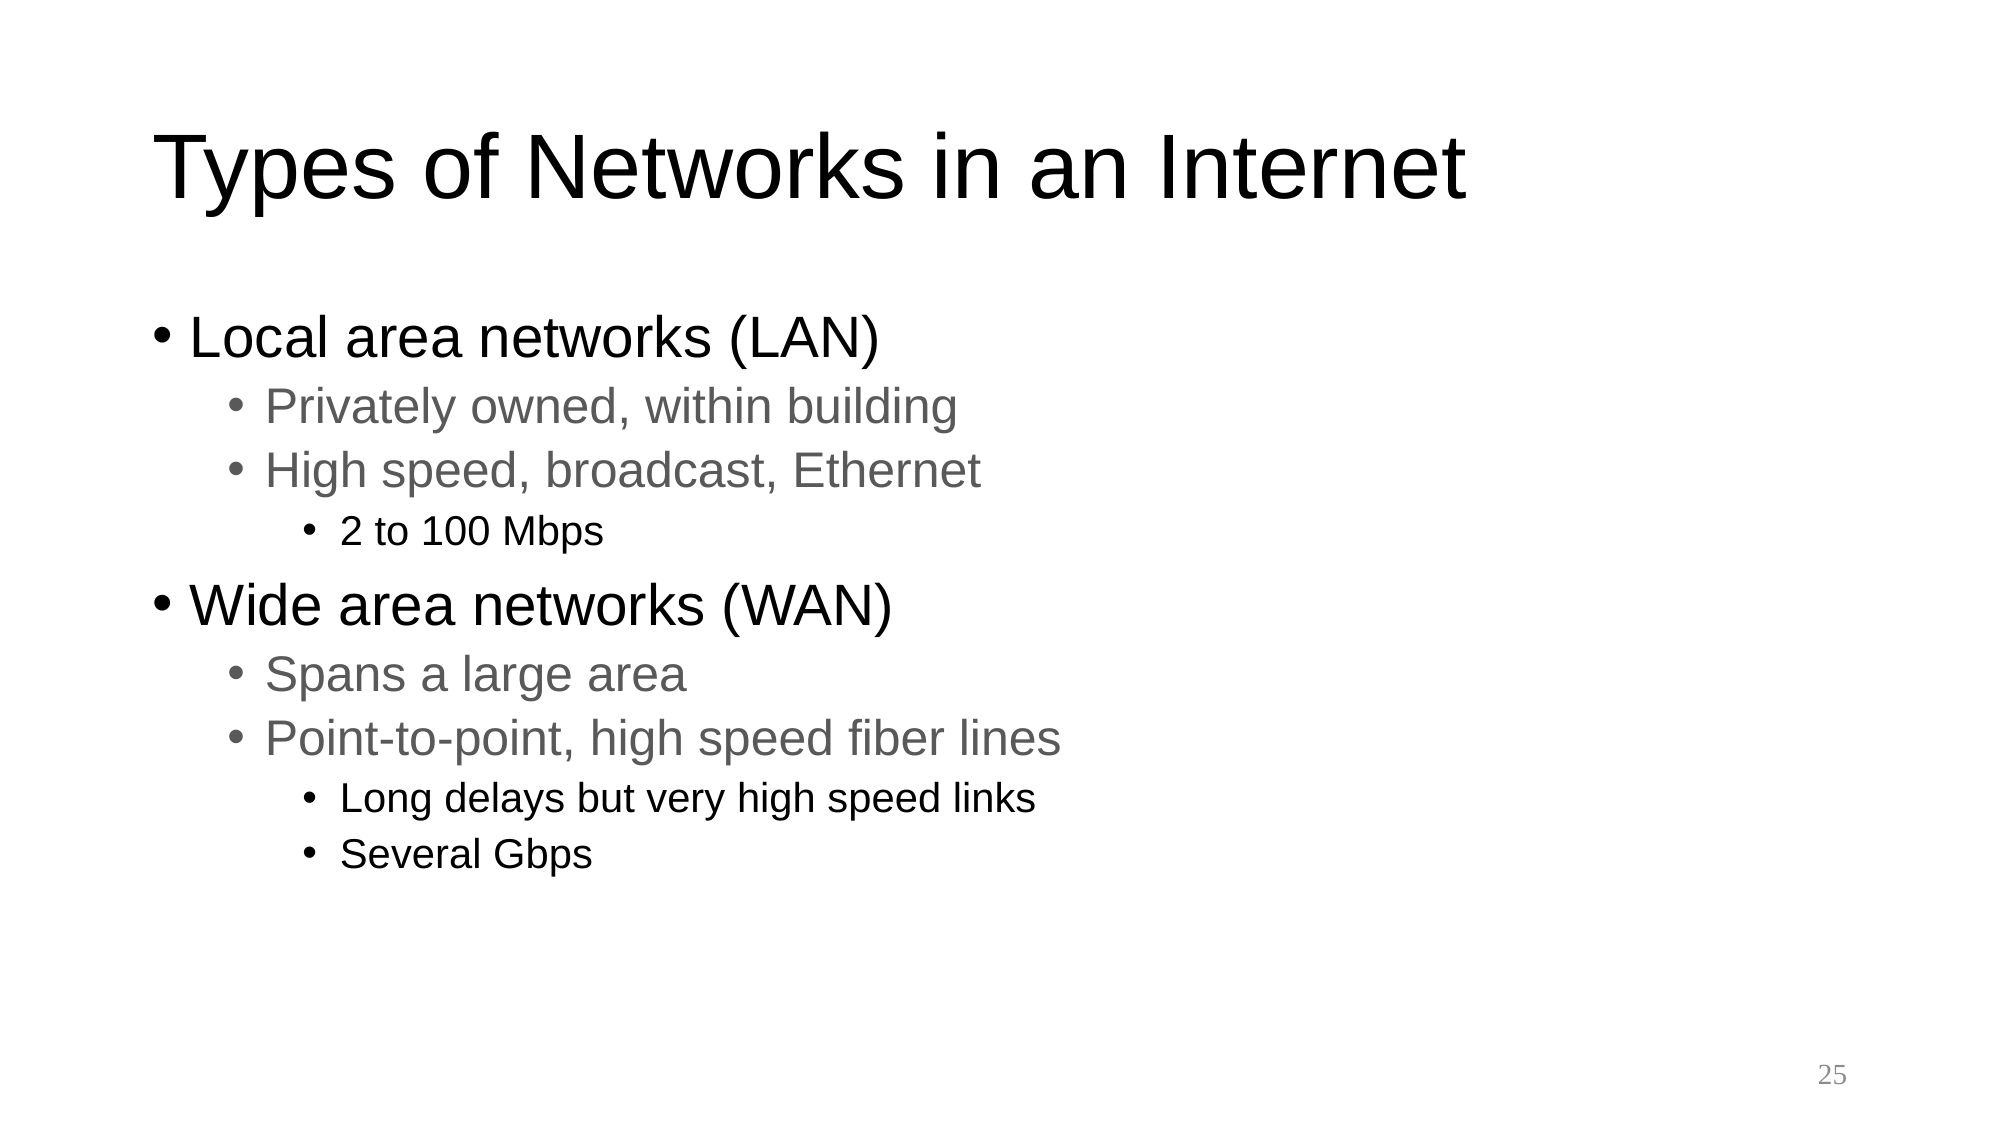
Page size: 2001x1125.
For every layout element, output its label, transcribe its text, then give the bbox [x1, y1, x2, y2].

slide_number 25 [1412, 1042, 1863, 1103]
title Types of Networks in an Internet [137, 59, 1863, 278]
list Local area networks (LAN) Privately owned, within building High speed, broadcast, Ethernet 2 to 100 Mbps Wide area networks (WAN) Spans a large area Point-to-point, high speed fiber lines Long delays but very high speed links Several Gbps [137, 299, 1863, 1014]
